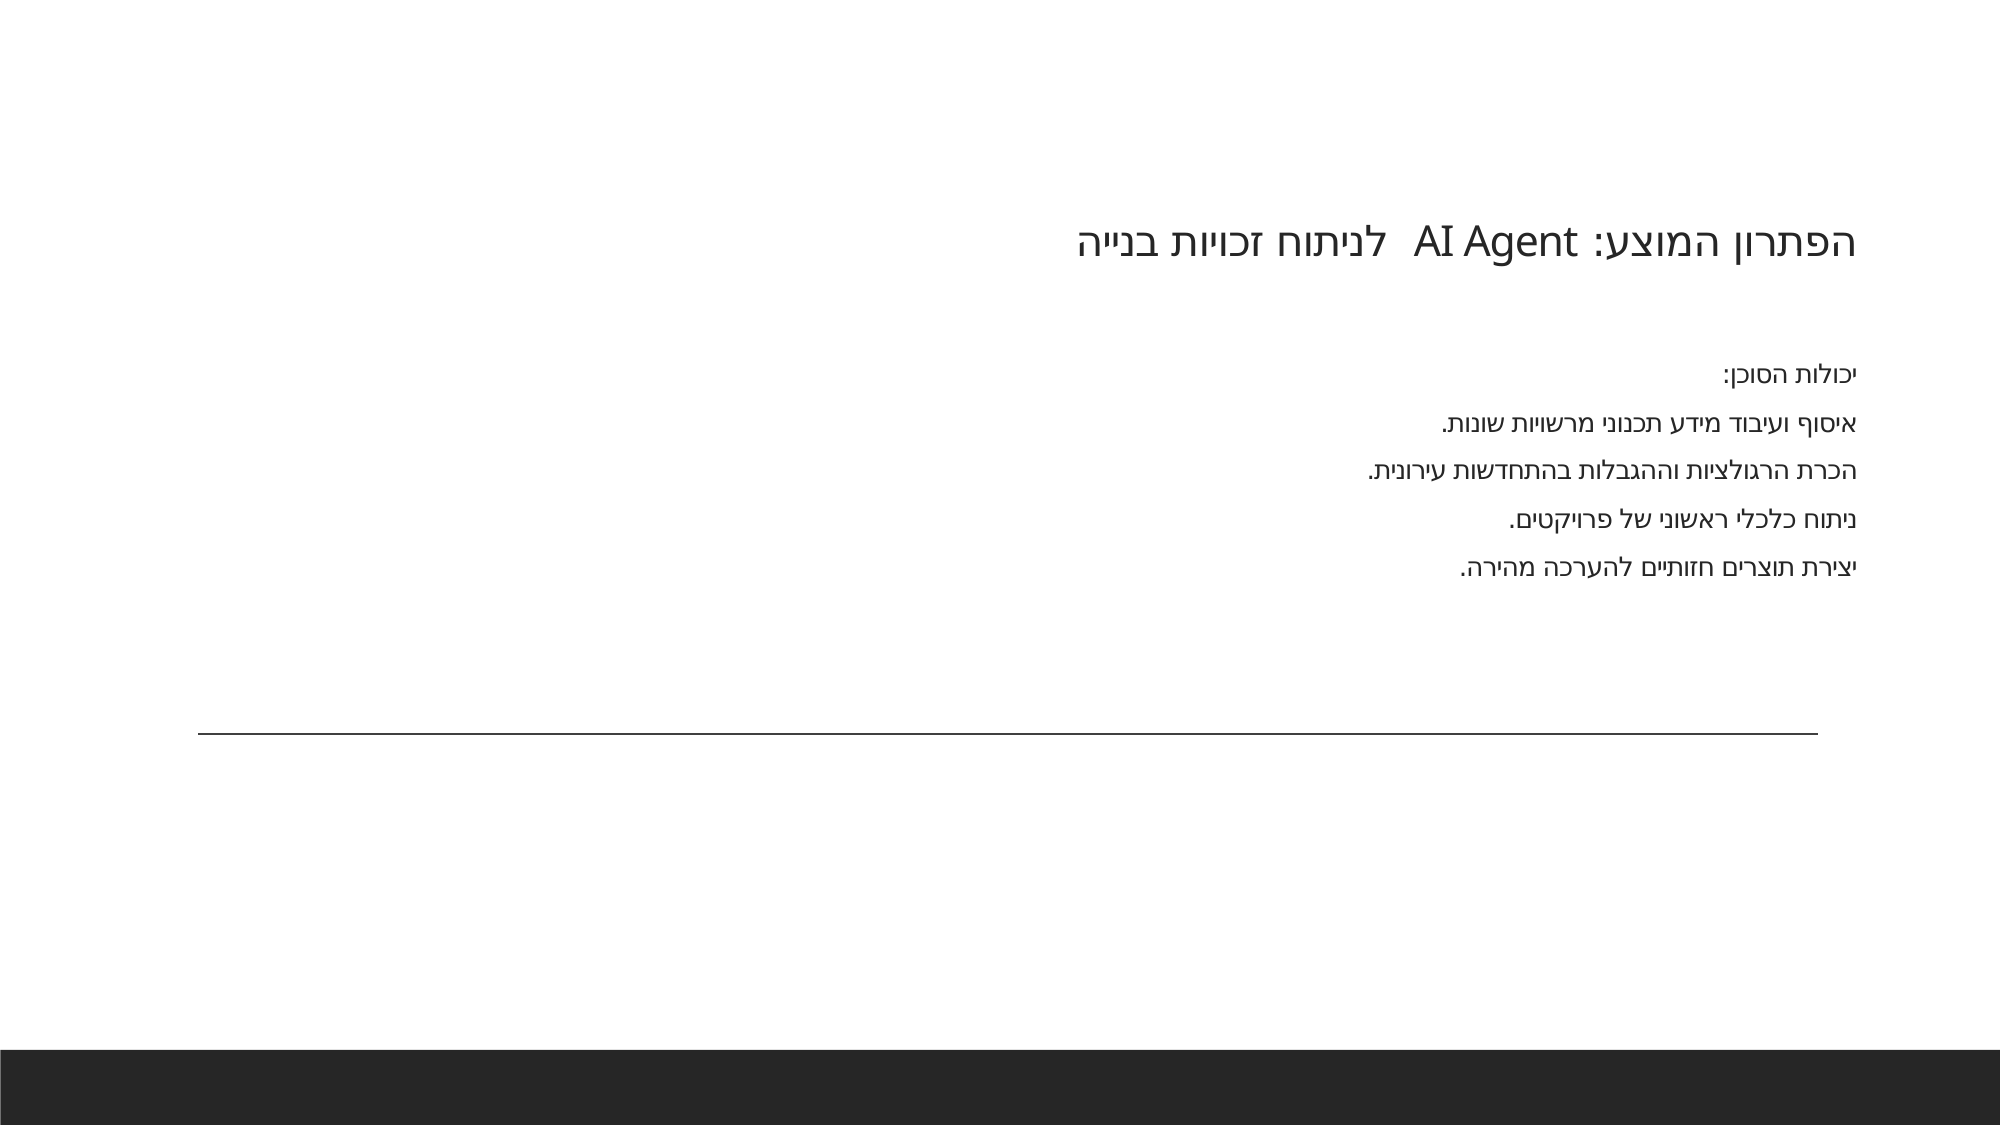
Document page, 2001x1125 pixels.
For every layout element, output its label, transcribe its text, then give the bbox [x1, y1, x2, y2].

title הפתרון המוצע: AI Agent לניתוח זכויות בנייה יכולות הסוכן: איסוף ועיבוד מידע תכנוני מרשויות שונות. הכרת הרגולציות וההגבלות בהתחדשות עירונית. ניתוח כלכלי ראשוני של פרויקטים. יצירת תוצרים חזותיים להערכה מהירה. [222, 100, 1873, 720]
